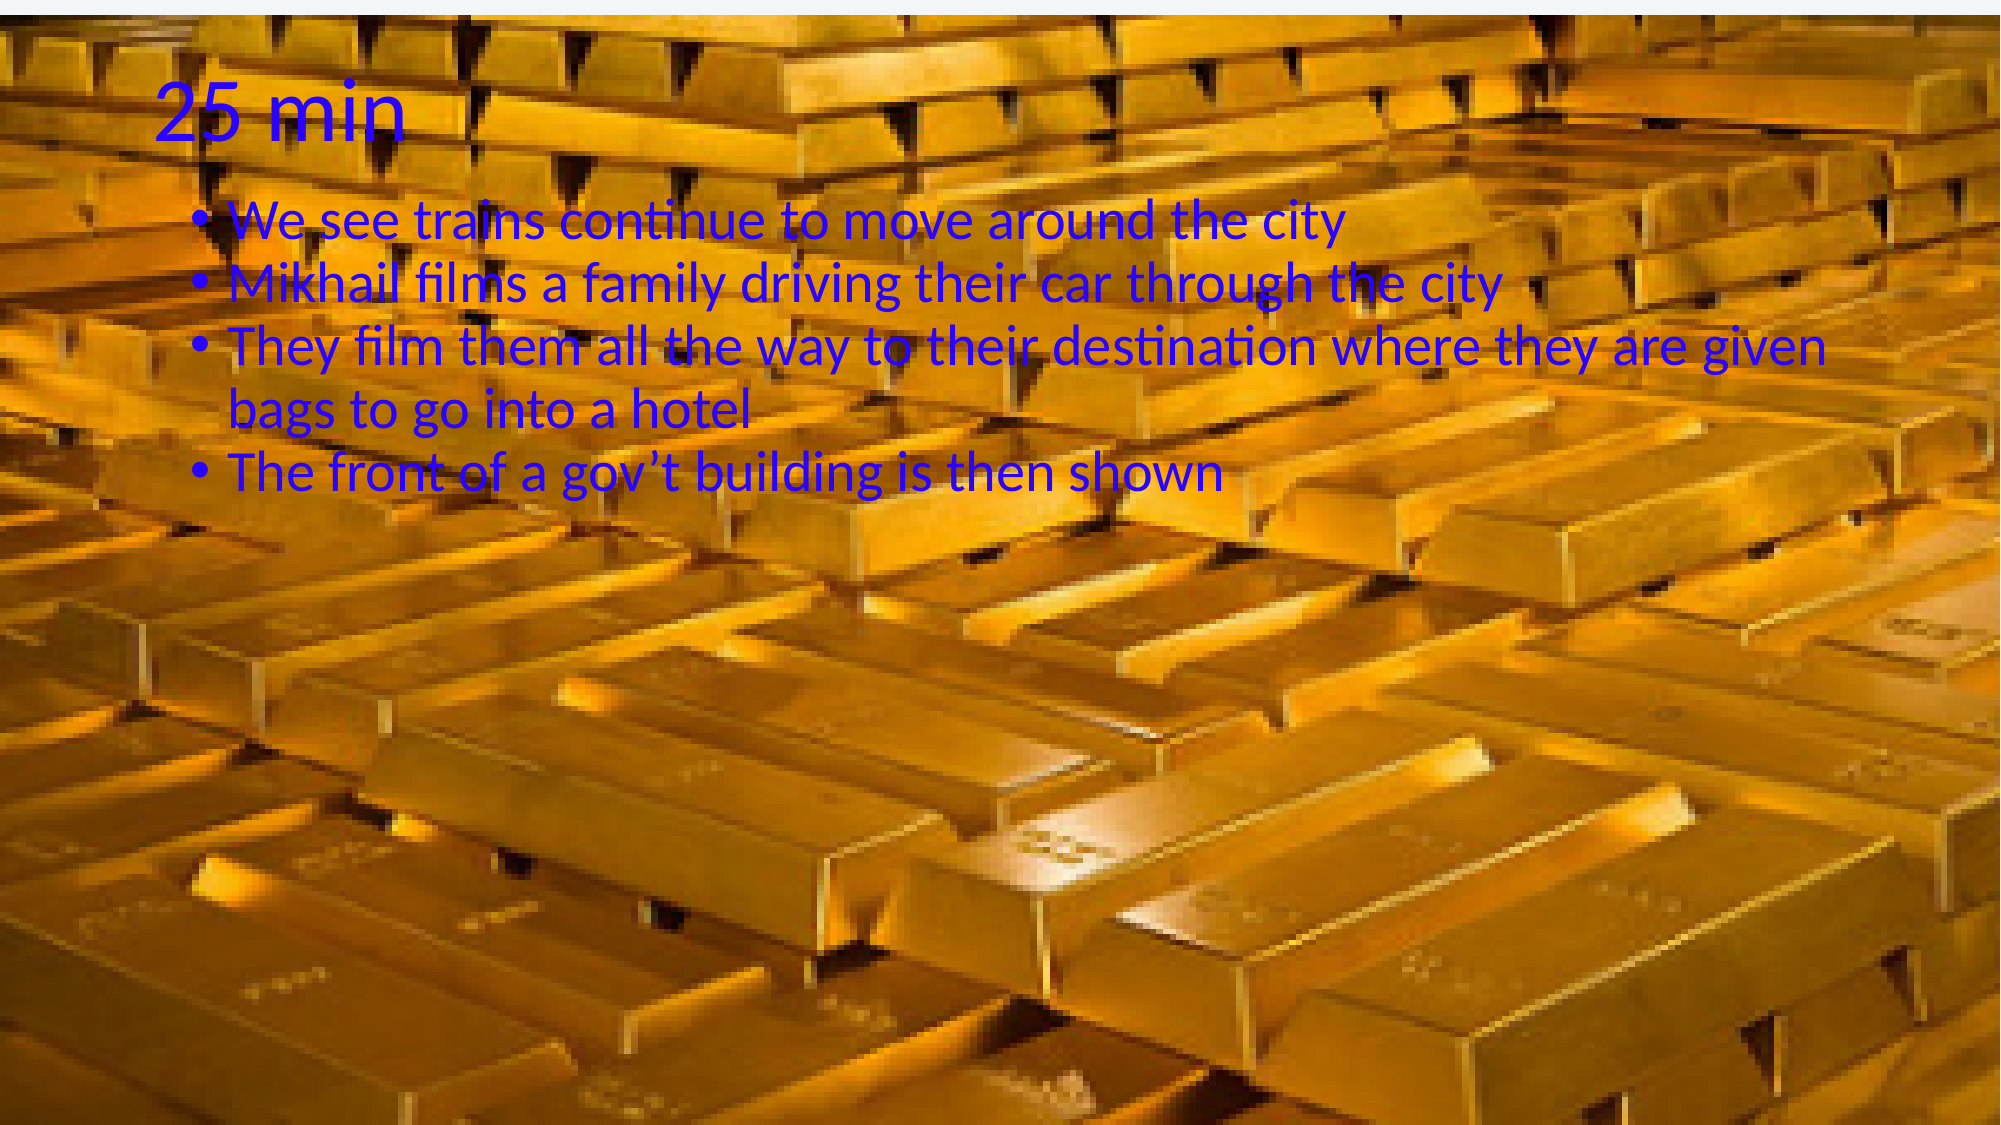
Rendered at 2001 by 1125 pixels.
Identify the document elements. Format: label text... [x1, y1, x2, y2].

picture [0, 0, 2001, 1125]
list We see trains continue to move around the city Mikhail films a family driving their car through the city They film them all the way to their destination where they are given bags to go into a hotel The front of a gov’t building is then shown [137, 182, 1863, 1014]
title 25 min [137, 51, 1863, 173]
